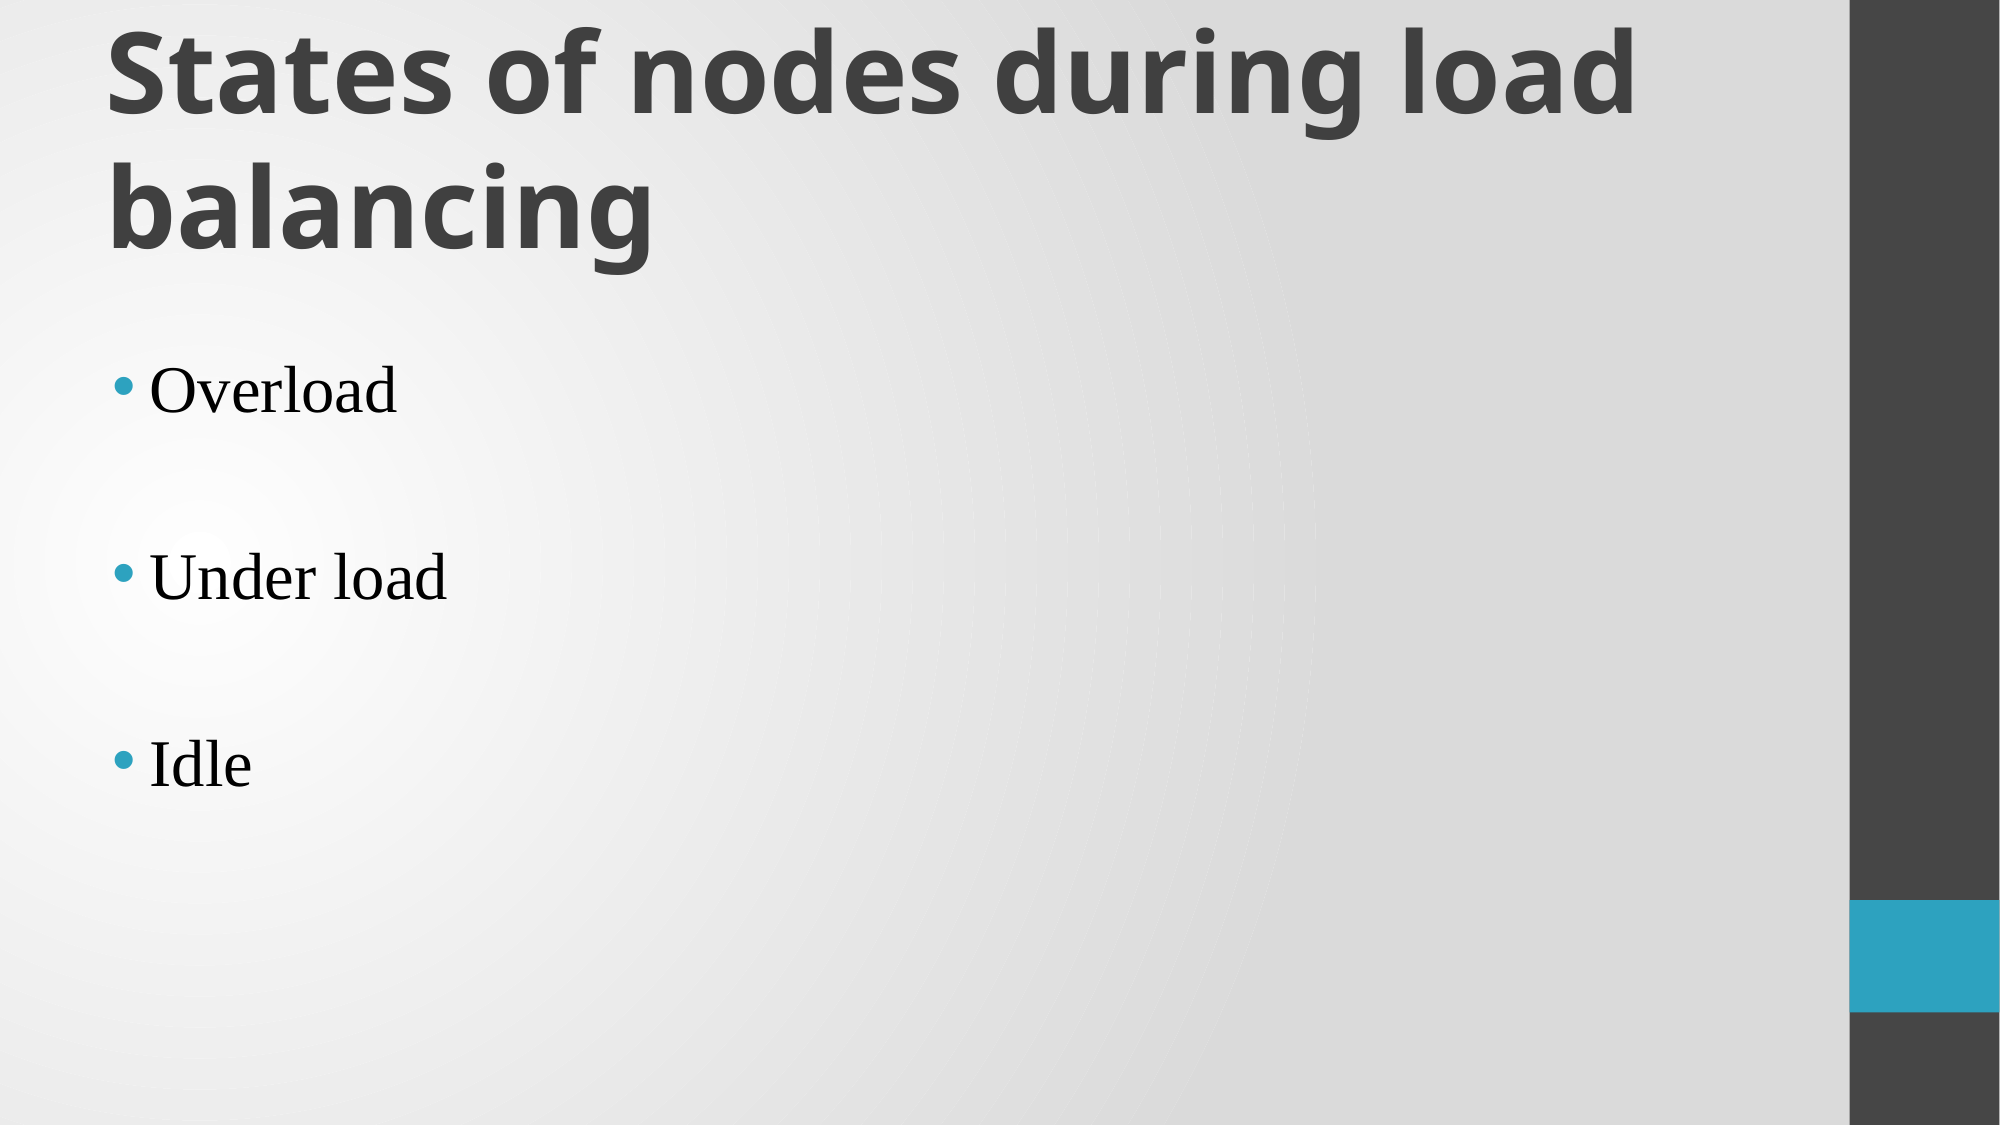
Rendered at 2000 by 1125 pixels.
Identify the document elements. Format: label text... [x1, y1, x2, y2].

list Overload Under load Idle [78, 338, 1745, 922]
title States of nodes during load balancing [90, 42, 1757, 231]
